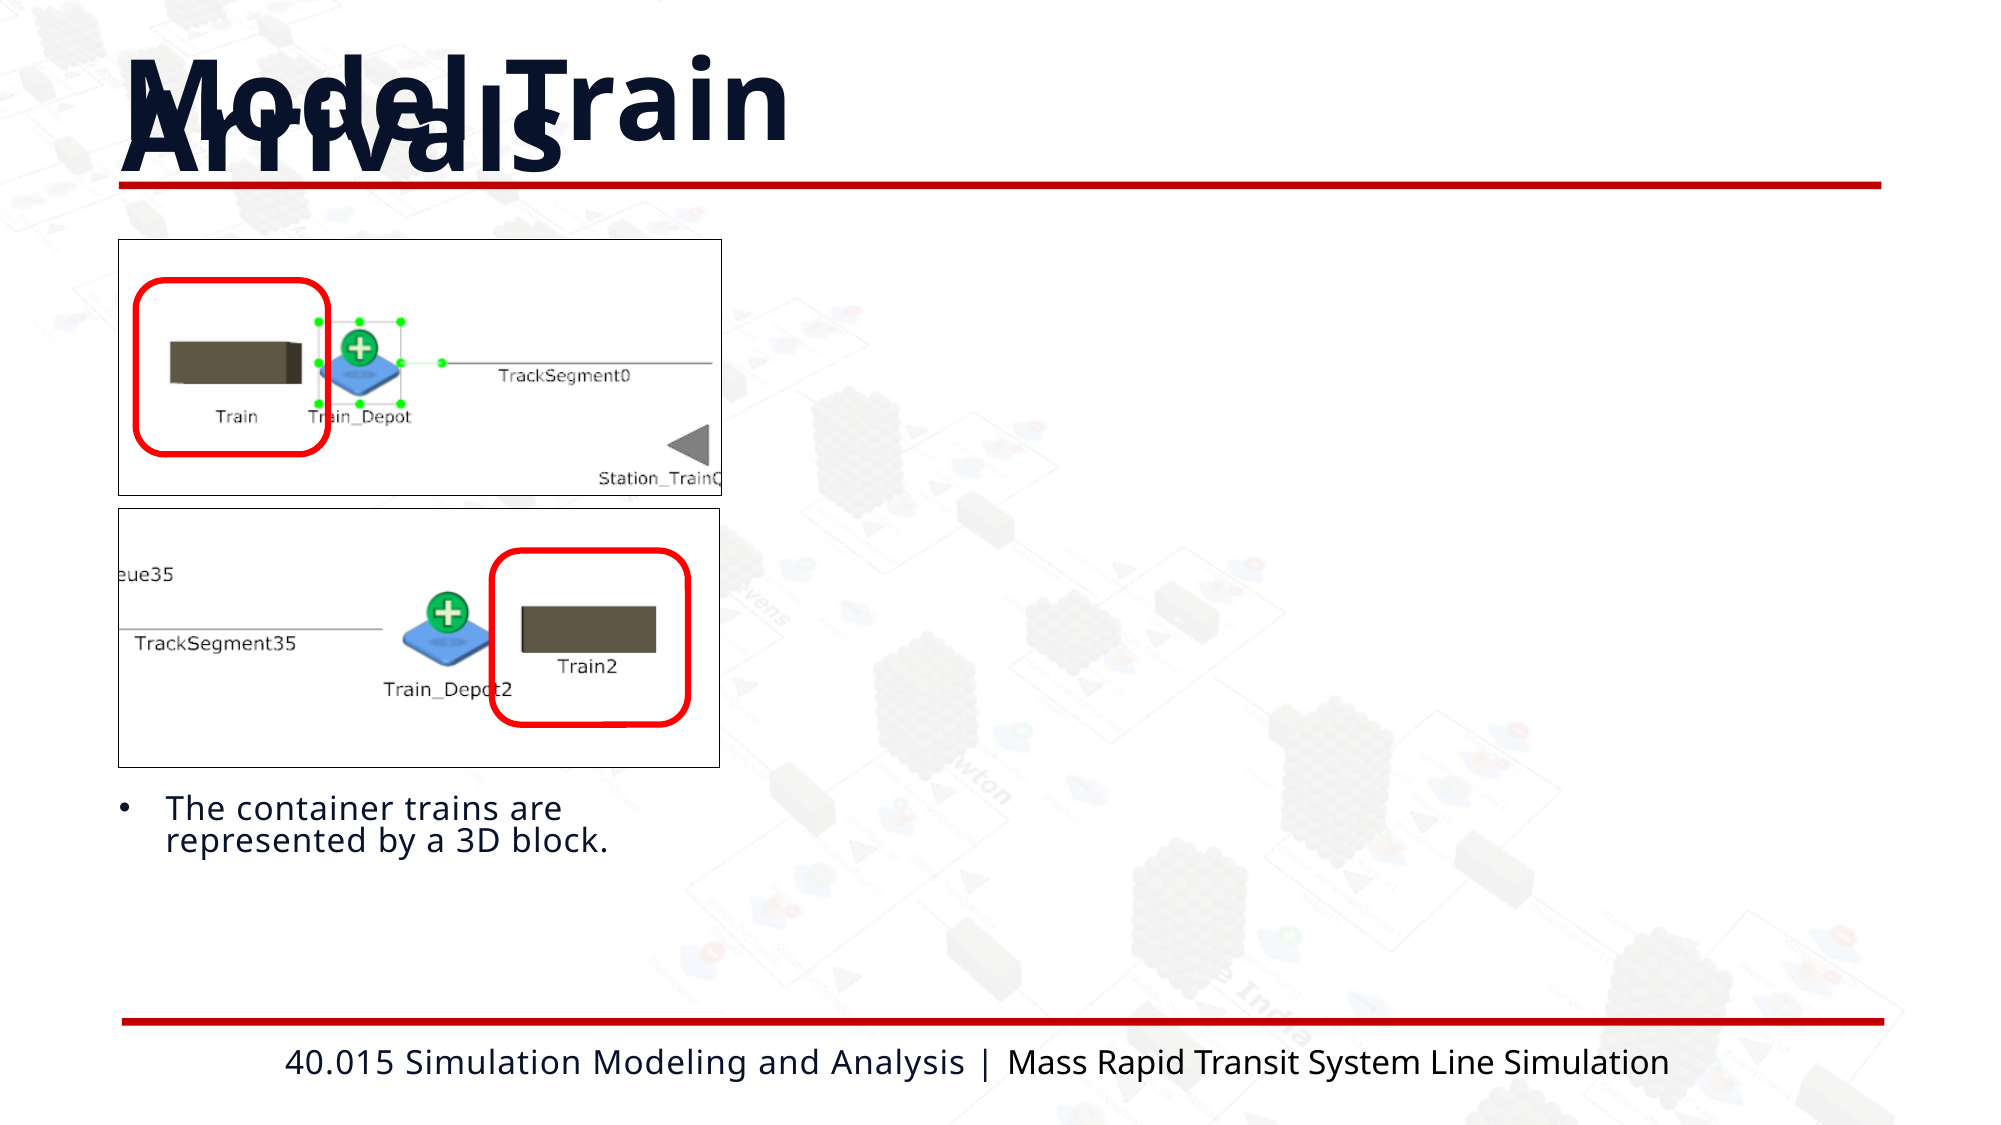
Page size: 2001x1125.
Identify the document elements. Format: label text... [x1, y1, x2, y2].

picture [118, 238, 722, 496]
text_box [118, 181, 1882, 190]
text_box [115, 1011, 1885, 1083]
text_box Model Train Arrivals [121, 131, 1116, 181]
text_box The container trains are represented by a 3D block. [118, 796, 722, 859]
text_box Model Train Arrivals [121, 190, 1116, 194]
picture [118, 508, 720, 768]
